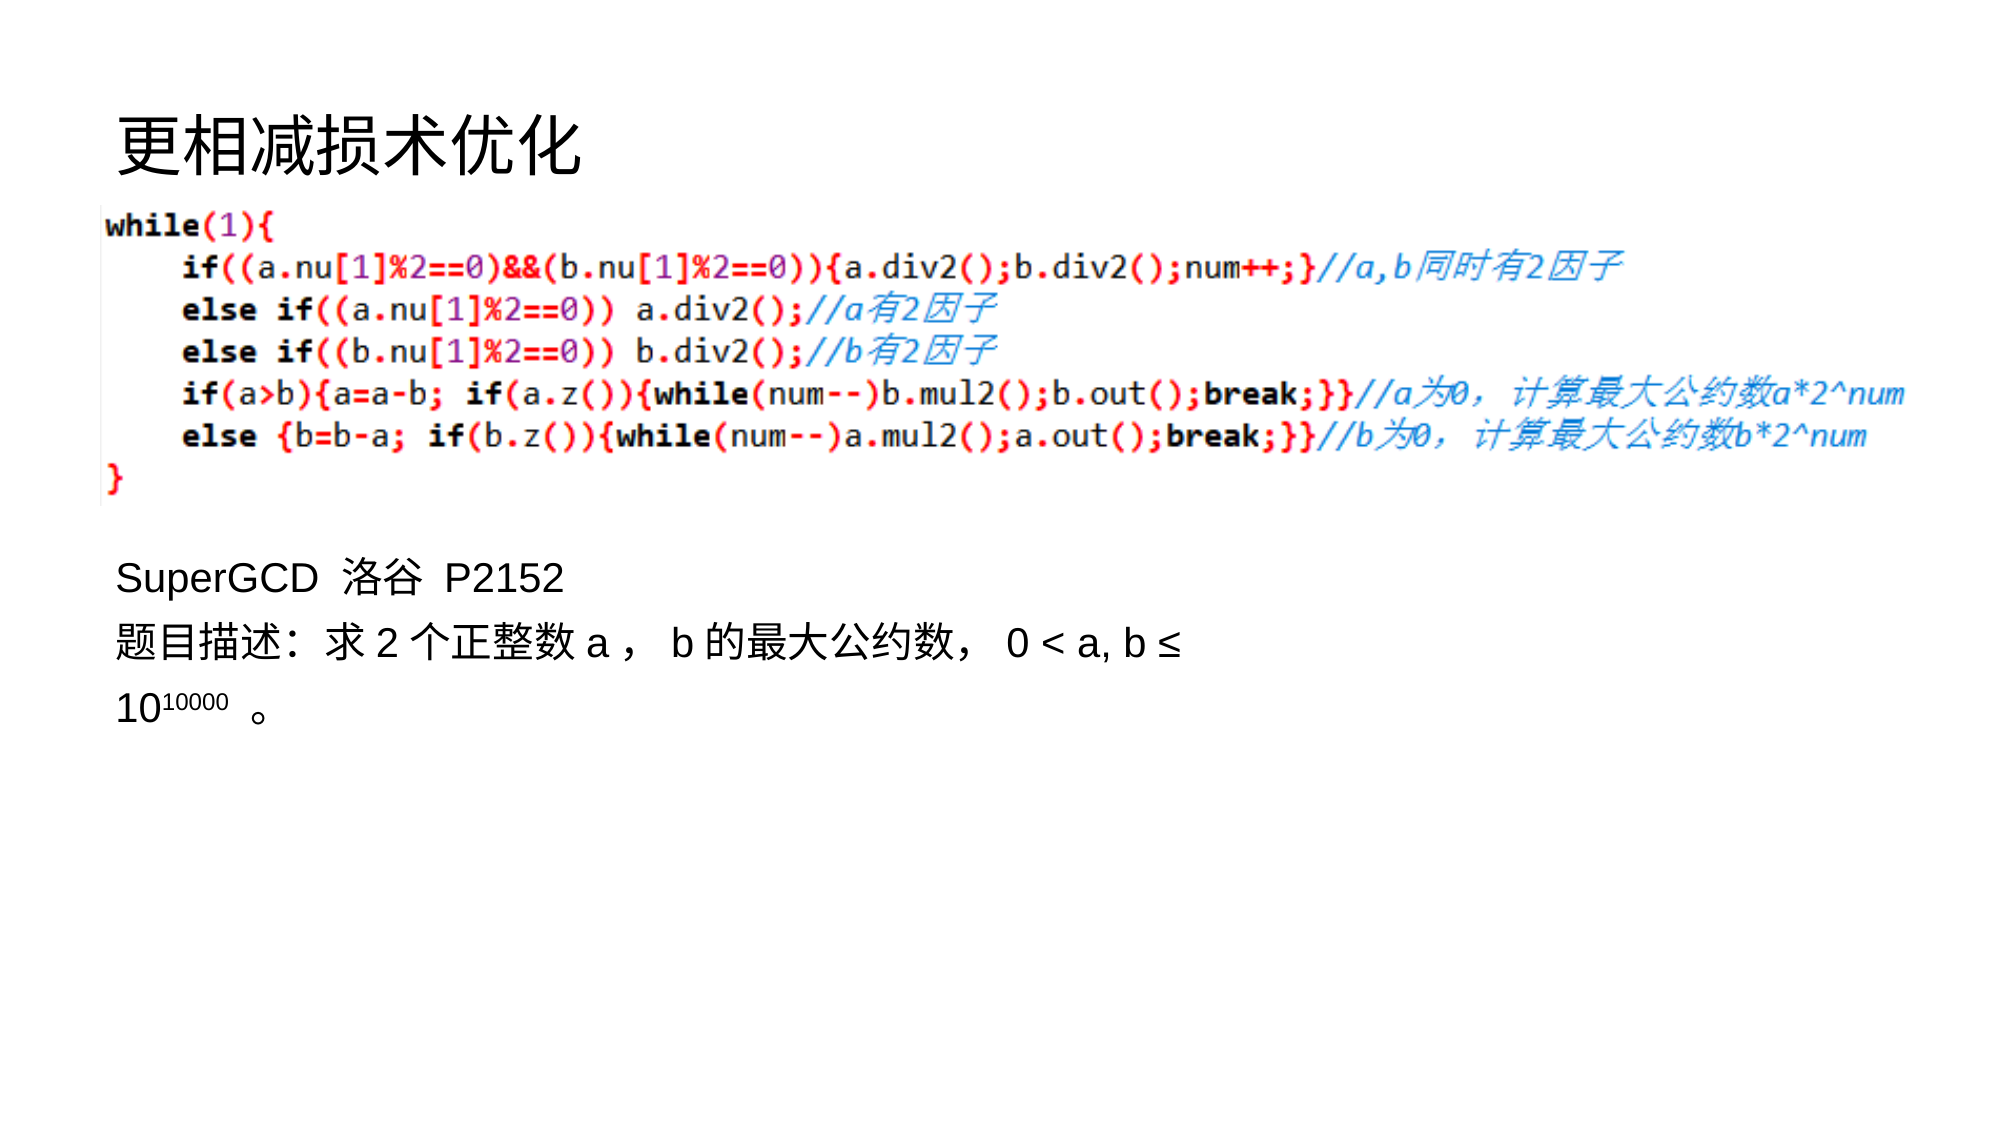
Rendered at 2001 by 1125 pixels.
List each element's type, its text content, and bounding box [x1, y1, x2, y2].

picture [100, 205, 1917, 506]
text_box SuperGCD 洛谷 P2152 题目描述：求2个正整数a，b的最大公约数，0 < a, b ≤ 1010000 。 [100, 528, 1336, 699]
title 更相减损术优化 [100, 80, 601, 192]
